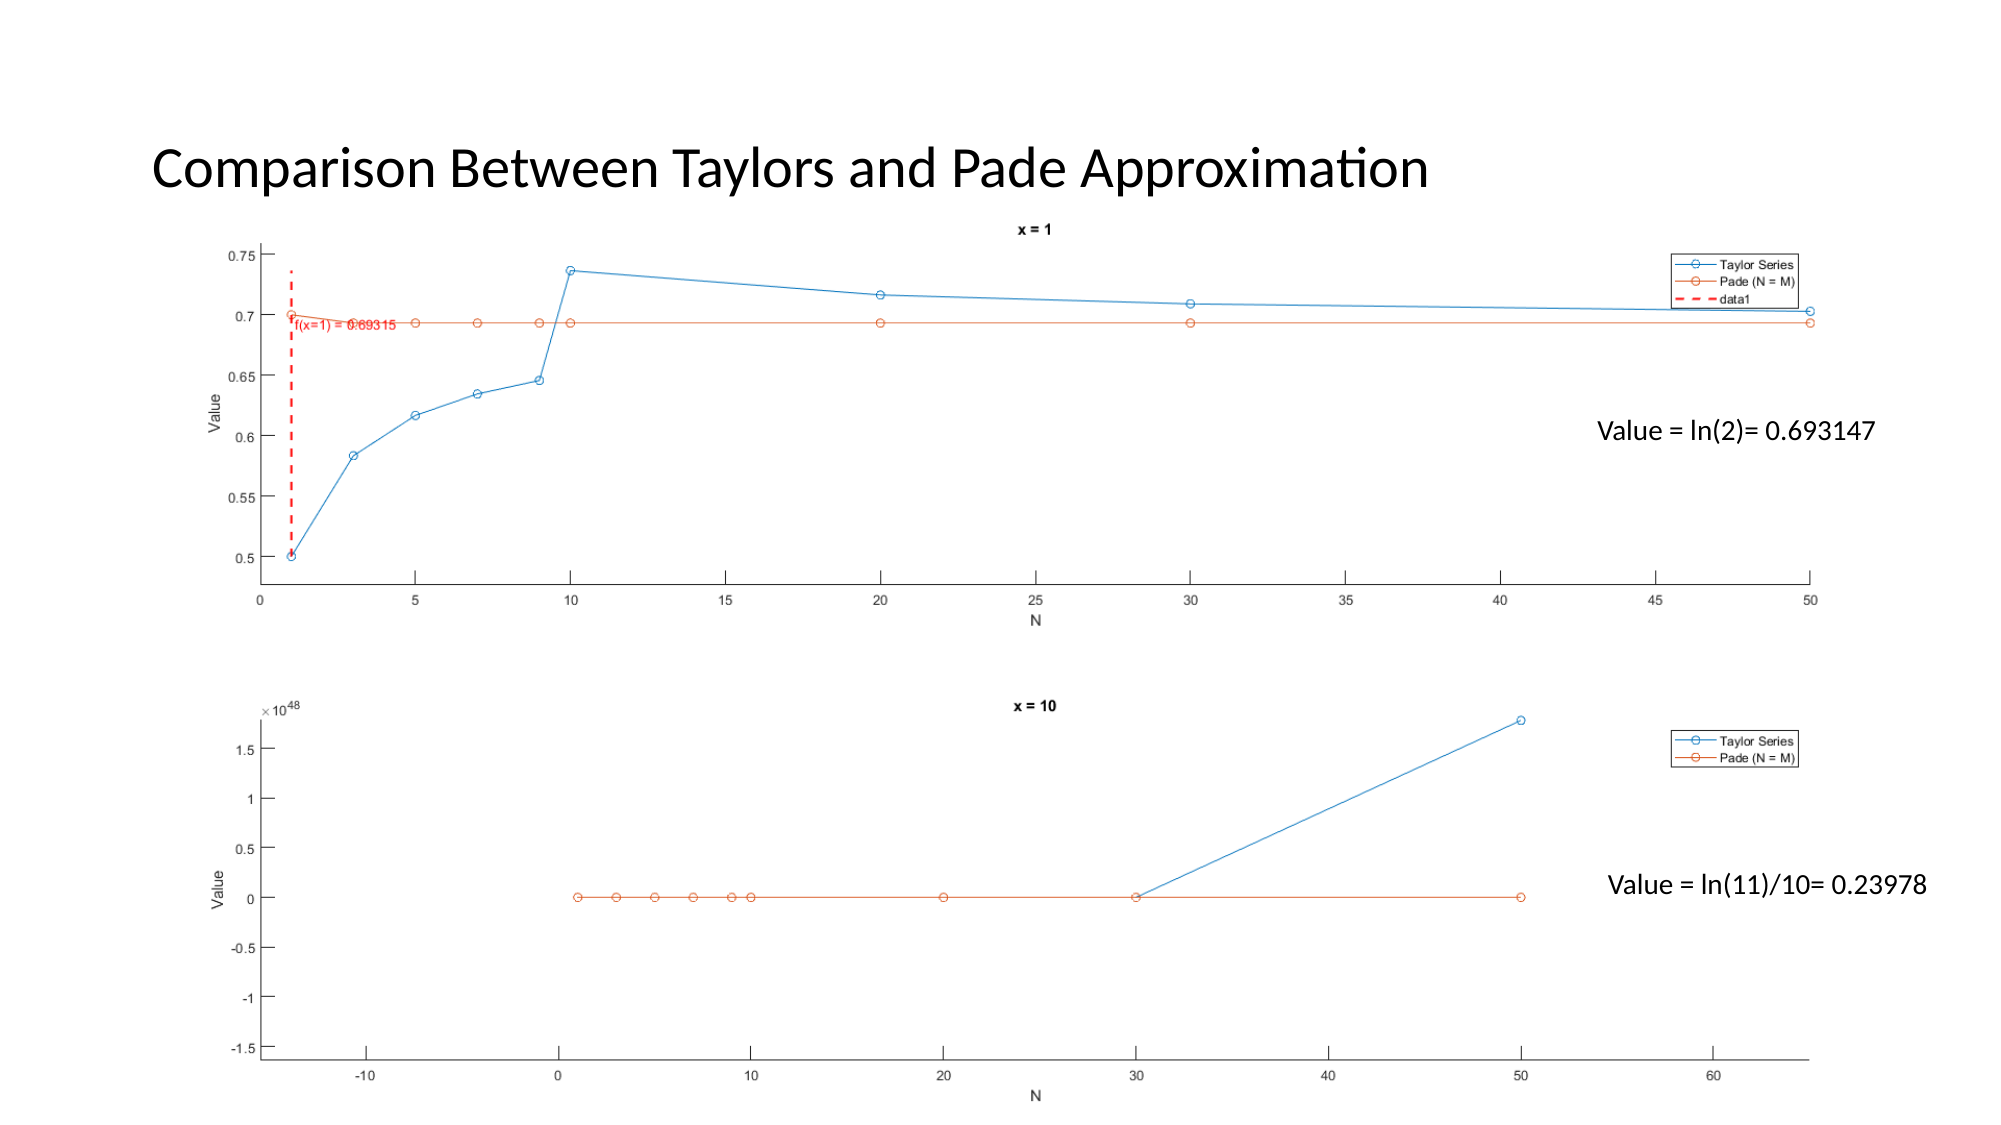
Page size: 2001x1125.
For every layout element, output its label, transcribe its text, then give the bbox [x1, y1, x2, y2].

title Comparison Between Taylors and Pade Approximation [137, 59, 1863, 165]
picture [0, 167, 2000, 1125]
